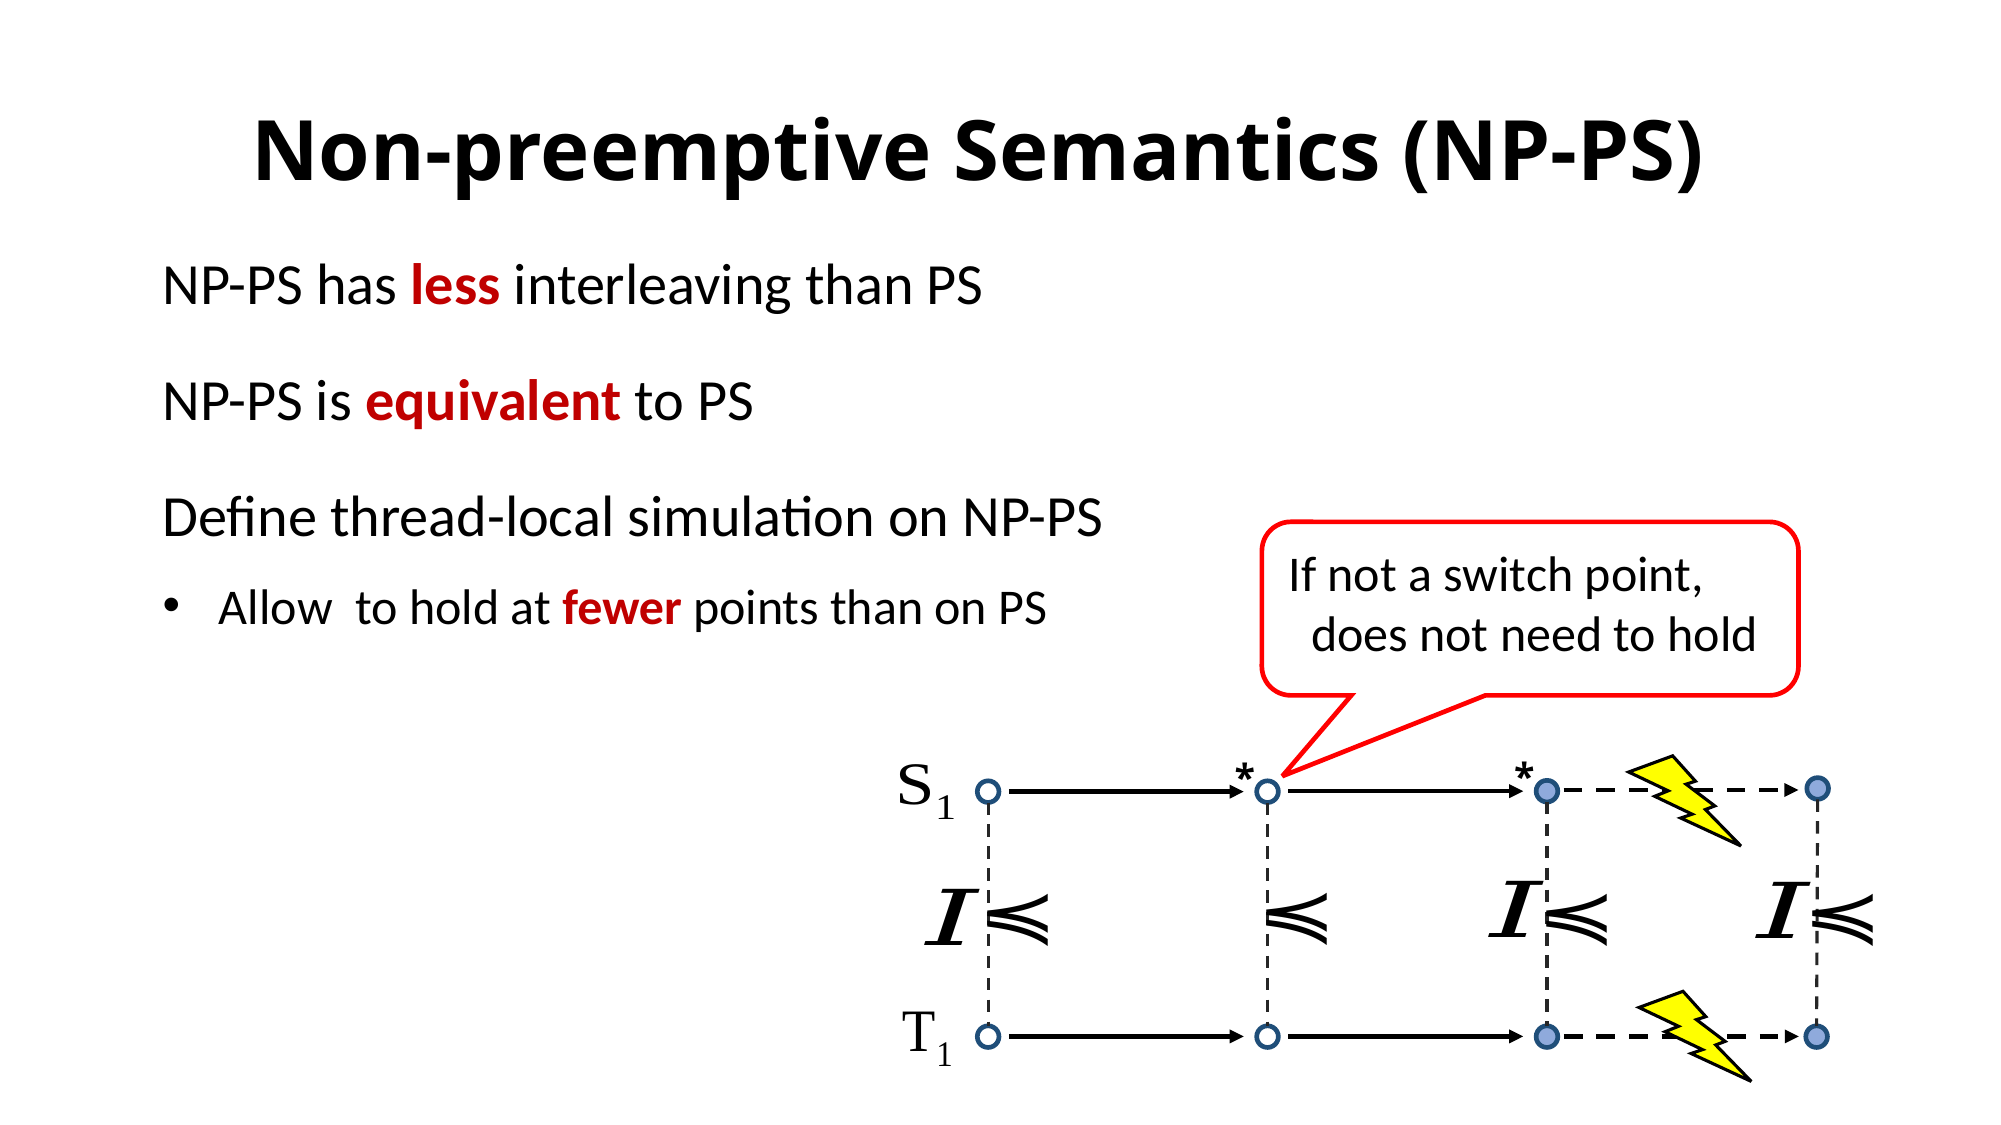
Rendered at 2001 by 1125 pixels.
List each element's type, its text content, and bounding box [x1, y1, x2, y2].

text_box NP-PS is equivalent to PS [147, 354, 1821, 440]
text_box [1261, 521, 1799, 696]
title Non-preemptive Semantics (NP-PS) [106, 44, 1850, 263]
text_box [895, 745, 1885, 1082]
text_box NP-PS has less interleaving than PS [147, 238, 1850, 324]
text_box Define thread-local simulation on NP-PS [147, 470, 1821, 556]
